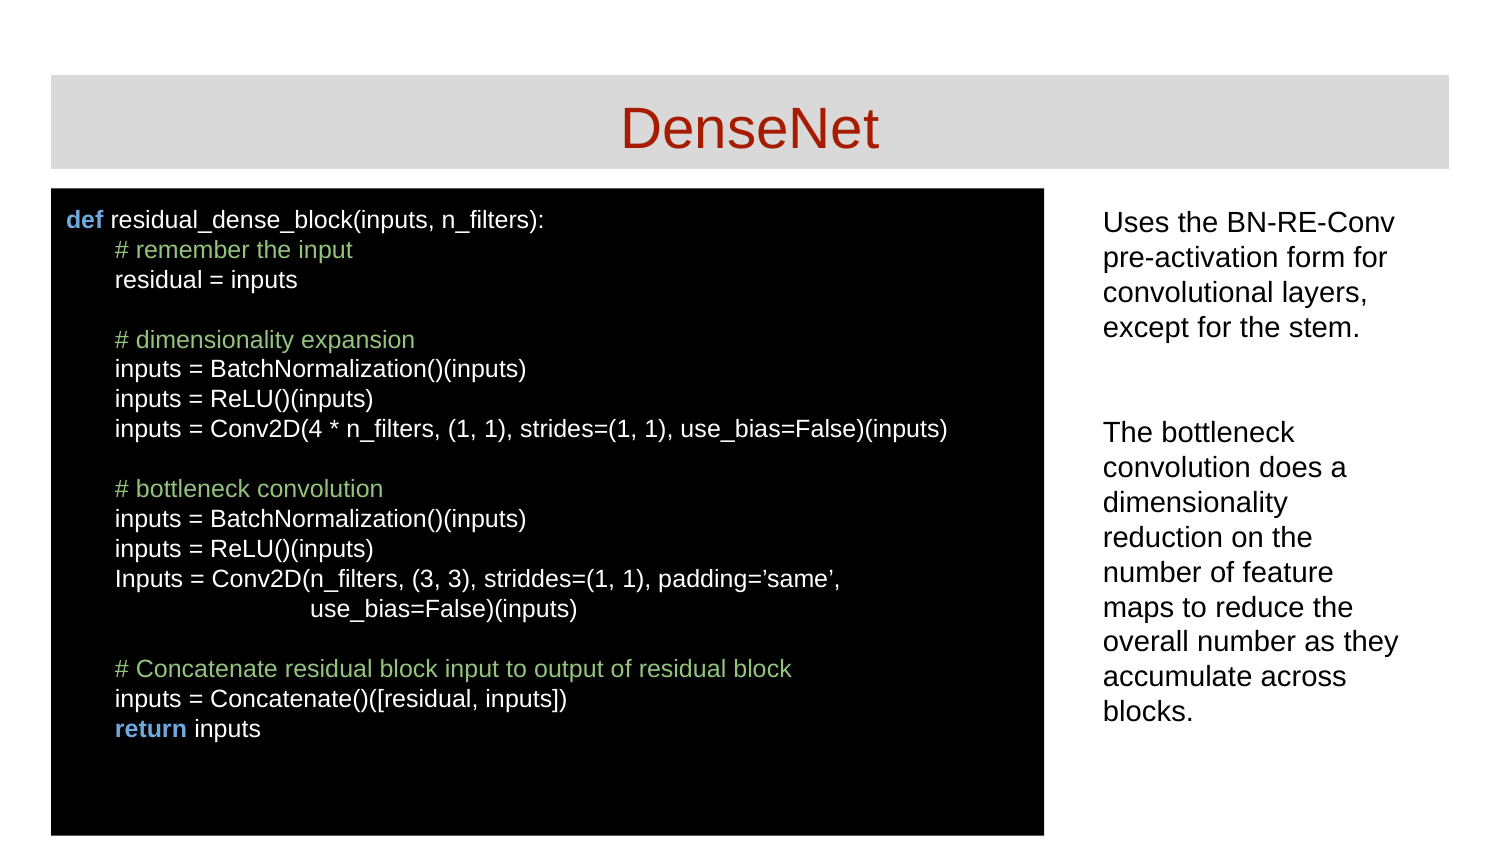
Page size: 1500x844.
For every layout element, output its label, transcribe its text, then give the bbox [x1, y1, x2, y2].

text_box def residual_dense_block(inputs, n_filters): # remember the input residual = inputs # dimensionality expansion inputs = BatchNormalization()(inputs) inputs = ReLU()(inputs) inputs = Conv2D(4 * n_filters, (1, 1), strides=(1, 1), use_bias=False)(inputs) # bottleneck convolution inputs = BatchNormalization()(inputs) inputs = ReLU()(inputs) Inputs = Conv2D(n_filters, (3, 3), striddes=(1, 1), padding=’same’, use_bias=False)(inputs) # Concatenate residual block input to output of residual block inputs = Concatenate()([residual, inputs]) return inputs [51, 188, 1045, 836]
text_box Uses the BN-RE-Conv pre-activation form for convolutional layers, except for the stem. The bottleneck convolution does a dimensionality reduction on the number of feature maps to reduce the overall number as they accumulate across blocks. [1087, 188, 1420, 799]
title DenseNet [51, 75, 1449, 169]
